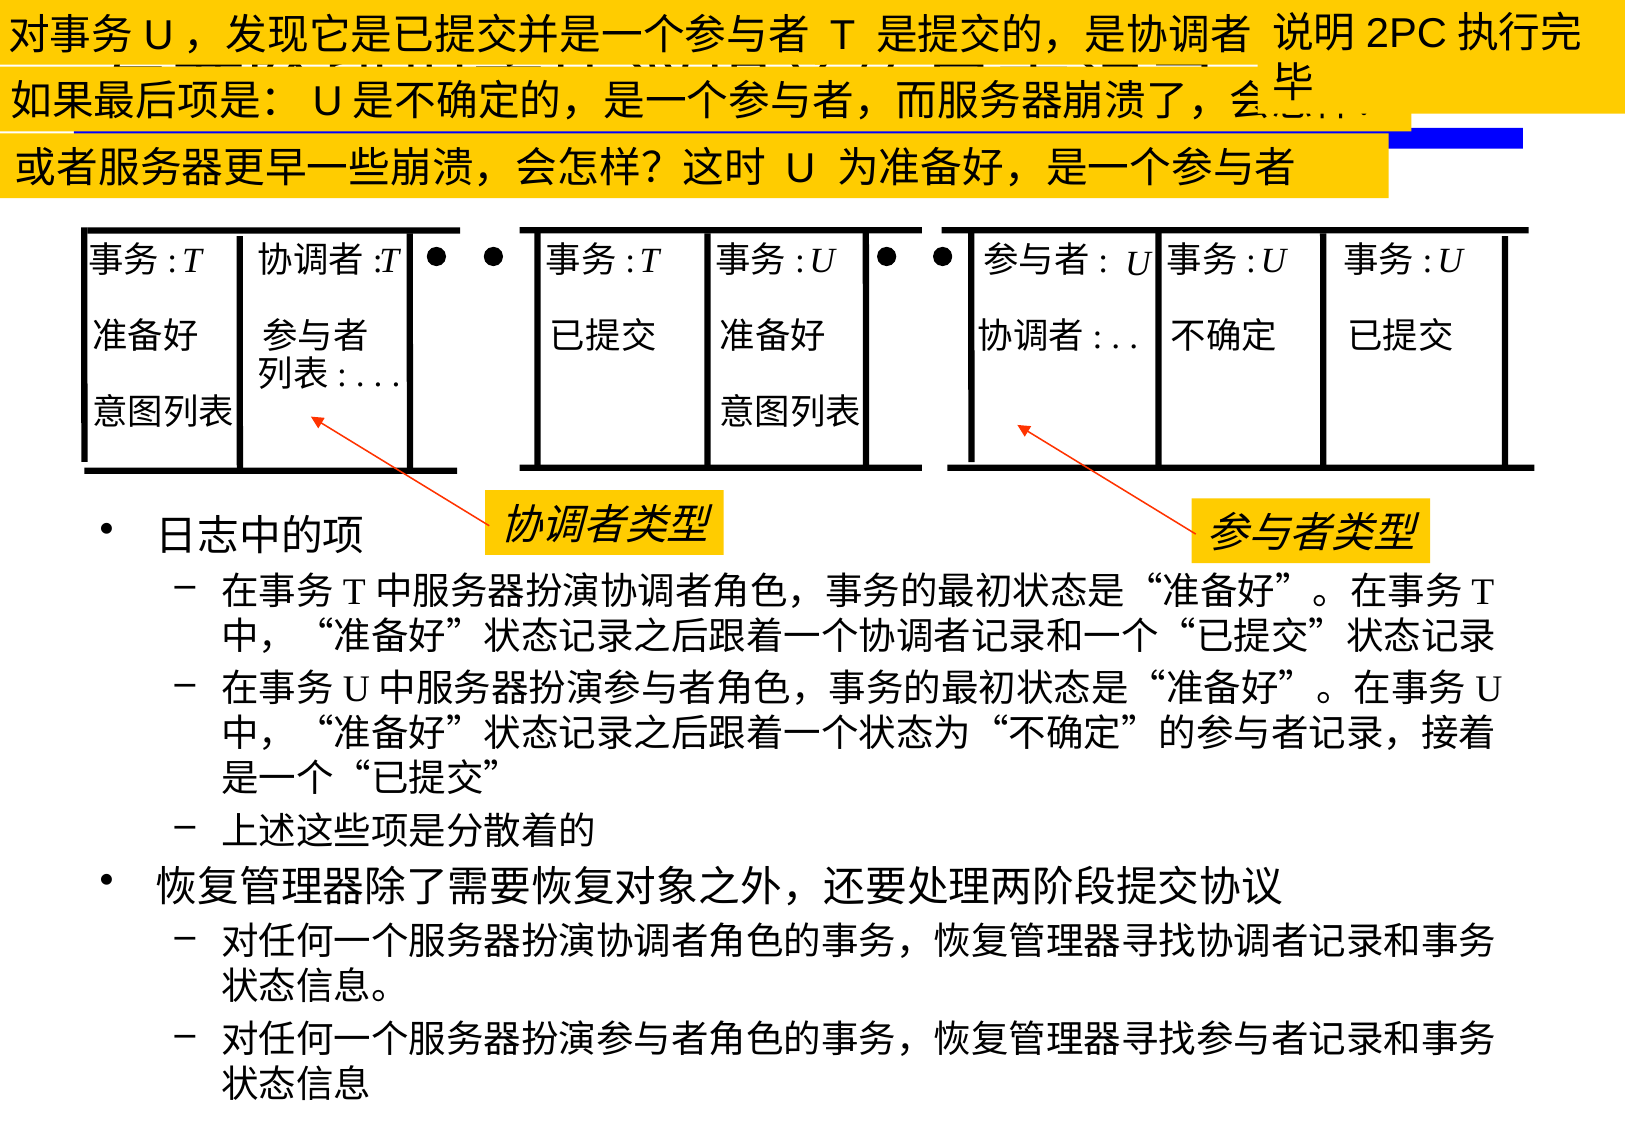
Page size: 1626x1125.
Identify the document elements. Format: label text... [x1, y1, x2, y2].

text_box 如果最后项是：U是不确定的，是一个参与者，而服务器崩溃了，会怎样？ [0, 66, 1412, 132]
text_box T 是提交的，是协调者 [815, 0, 1257, 65]
text_box 说明2PC执行完毕 [1257, 0, 1625, 114]
text_box 或者服务器更早一些崩溃，会怎样？这时 U 为准备好，是一个参与者 [0, 133, 1389, 199]
title 与两阶段提交协议相关的日志记录 [81, 114, 1535, 144]
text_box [84, 227, 1535, 472]
text_box 对事务U，发现它是已提交并是一个参与者 [0, 0, 815, 65]
list 日志中的项 在事务T中服务器扮演协调者角色，事务的最初状态是“准备好”。在事务T中，“准备好”状态记录之后跟着一个协调者记录和一个“已提交”状态记录 在事务U中服务器扮演参与者角色，事务的最初状态是“准备好”。在事务U中，“准备好”状态记录之后跟着一个状态为“不确定”的参与者记录，接着是一个“已提交” 上述这些项是分散着的 恢复管理器除了需要恢复对象之外，还要处理两阶段提交协议 对任何一个服务器扮演协调者角色的事务，恢复管理器寻找协调者记录和事务状态信息。 对任何一个服务器扮演参与者角色的事务，恢复管理器寻找参与者记录和事务状态信息 [84, 501, 1538, 1125]
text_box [310, 416, 725, 556]
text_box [1017, 424, 1432, 565]
